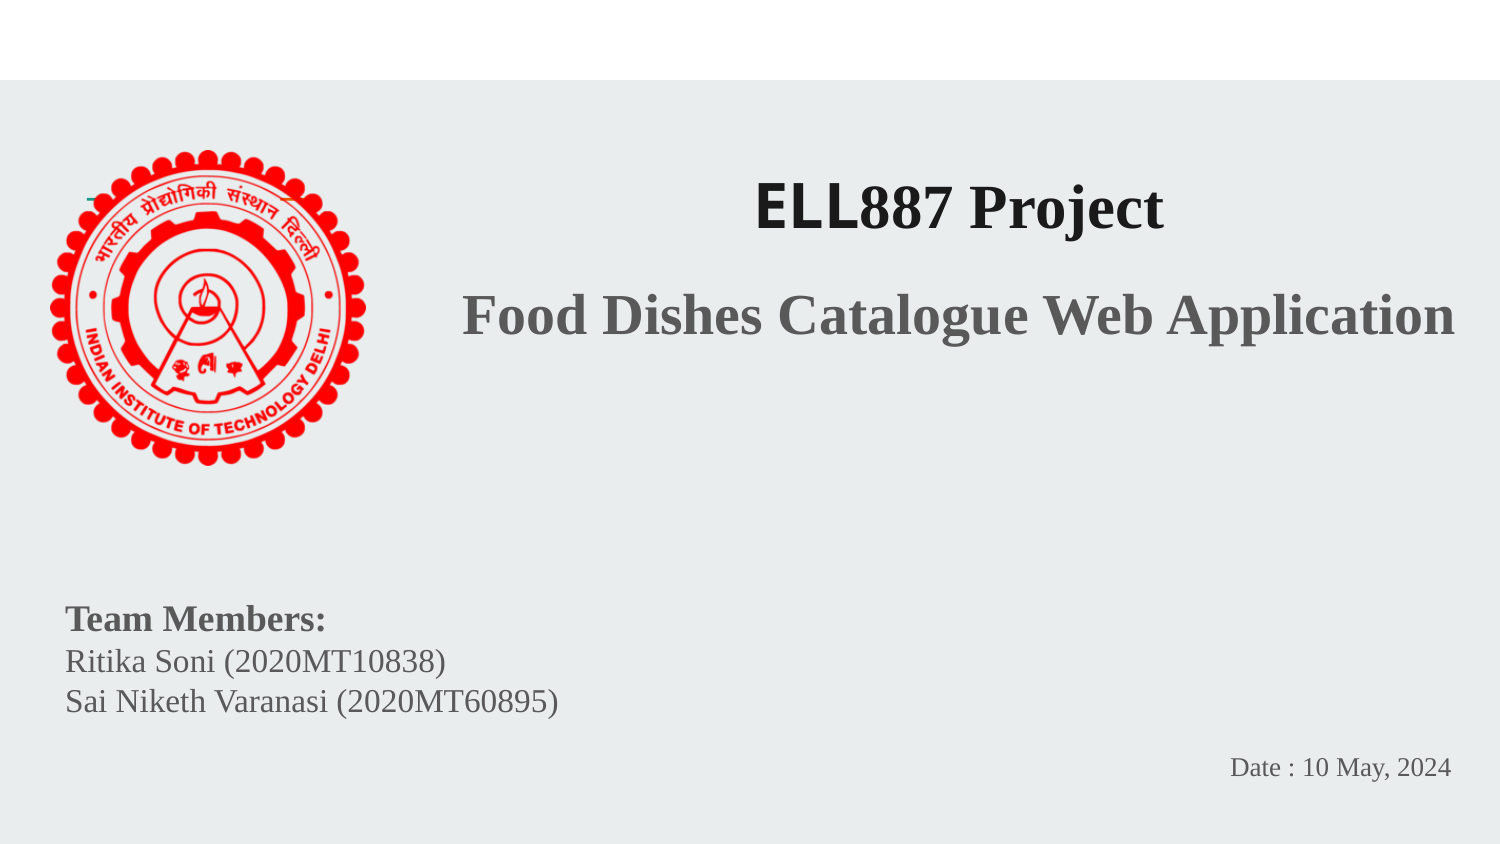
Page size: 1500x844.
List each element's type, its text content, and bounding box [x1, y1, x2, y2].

title ELL887 Project Food Dishes Catalogue Web Application [446, 150, 1473, 424]
picture [49, 149, 367, 467]
subtitle Team Members: Ritika Soni (2020MT10838) Sai Niketh Varanasi (2020MT60895) [50, 579, 673, 791]
text_box Date : 10 May, 2024 [1215, 733, 1483, 791]
